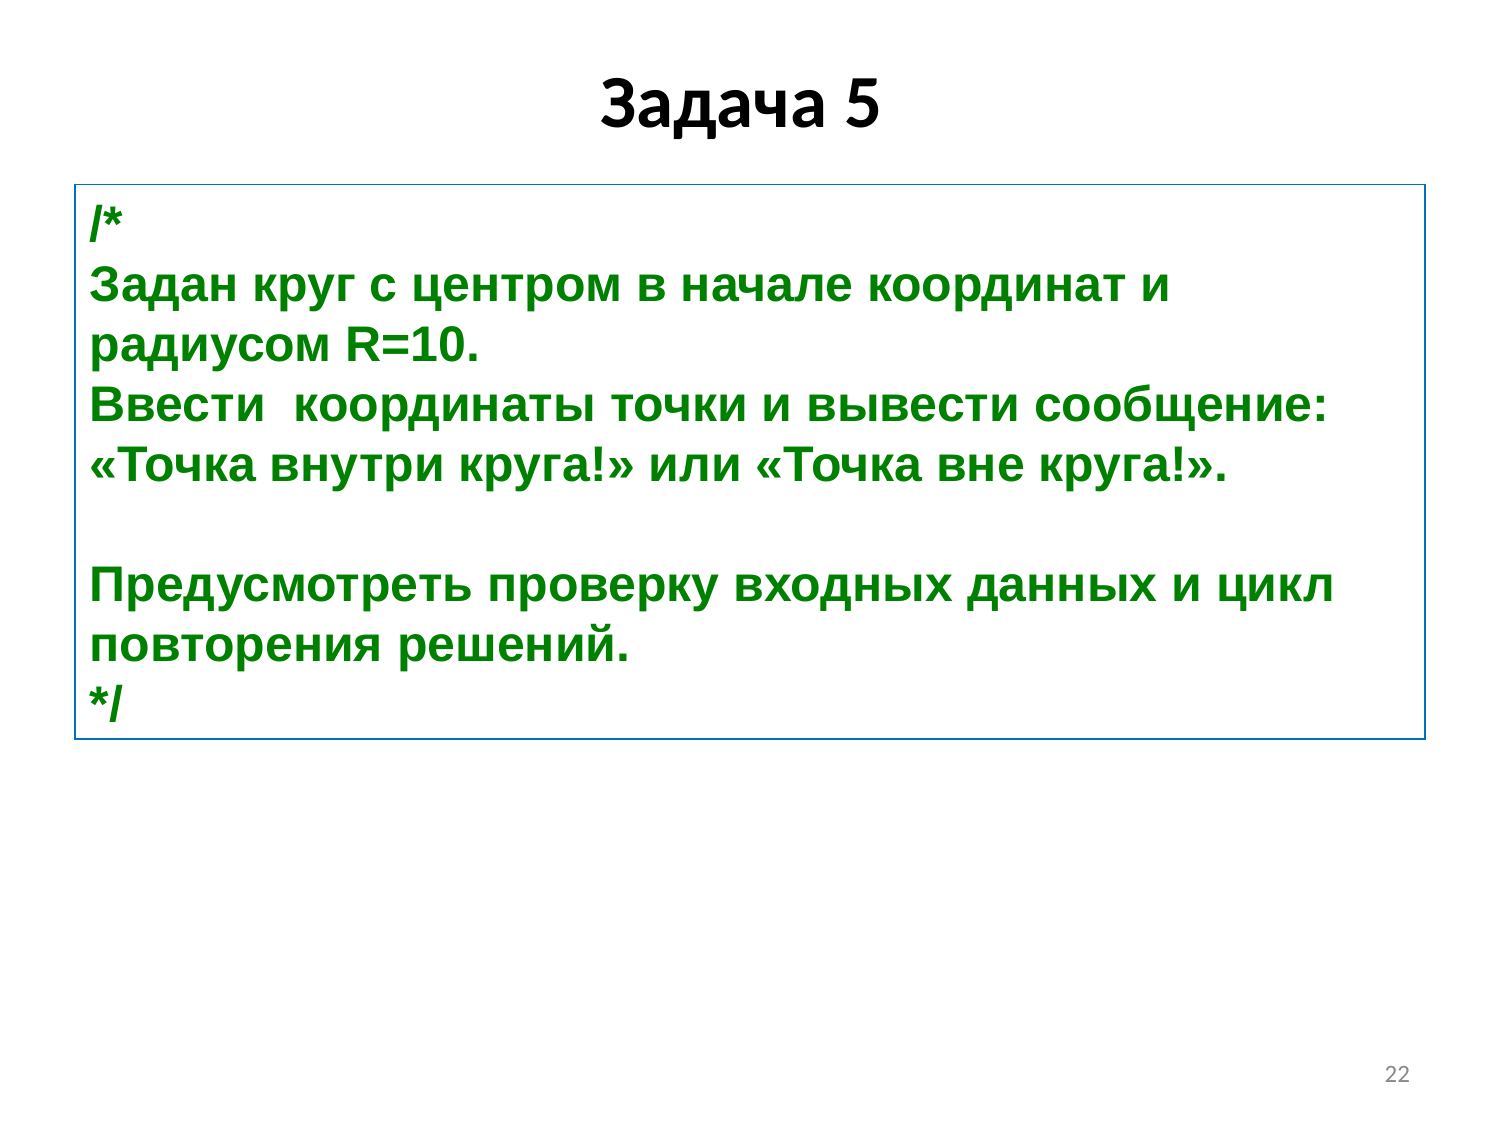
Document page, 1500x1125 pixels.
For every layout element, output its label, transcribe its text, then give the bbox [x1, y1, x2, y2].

text_box Задача 5 [74, 45, 1425, 149]
text_box /* Задан круг с центром в начале координат и радиусом R=10. Ввести координаты точки и вывести сообщение: «Точка внутри круга!» или «Точка вне круга!». Предусмотреть проверку входных данных и цикл повторения решений. */ [74, 184, 1425, 740]
slide_number 22 [1074, 1042, 1425, 1103]
